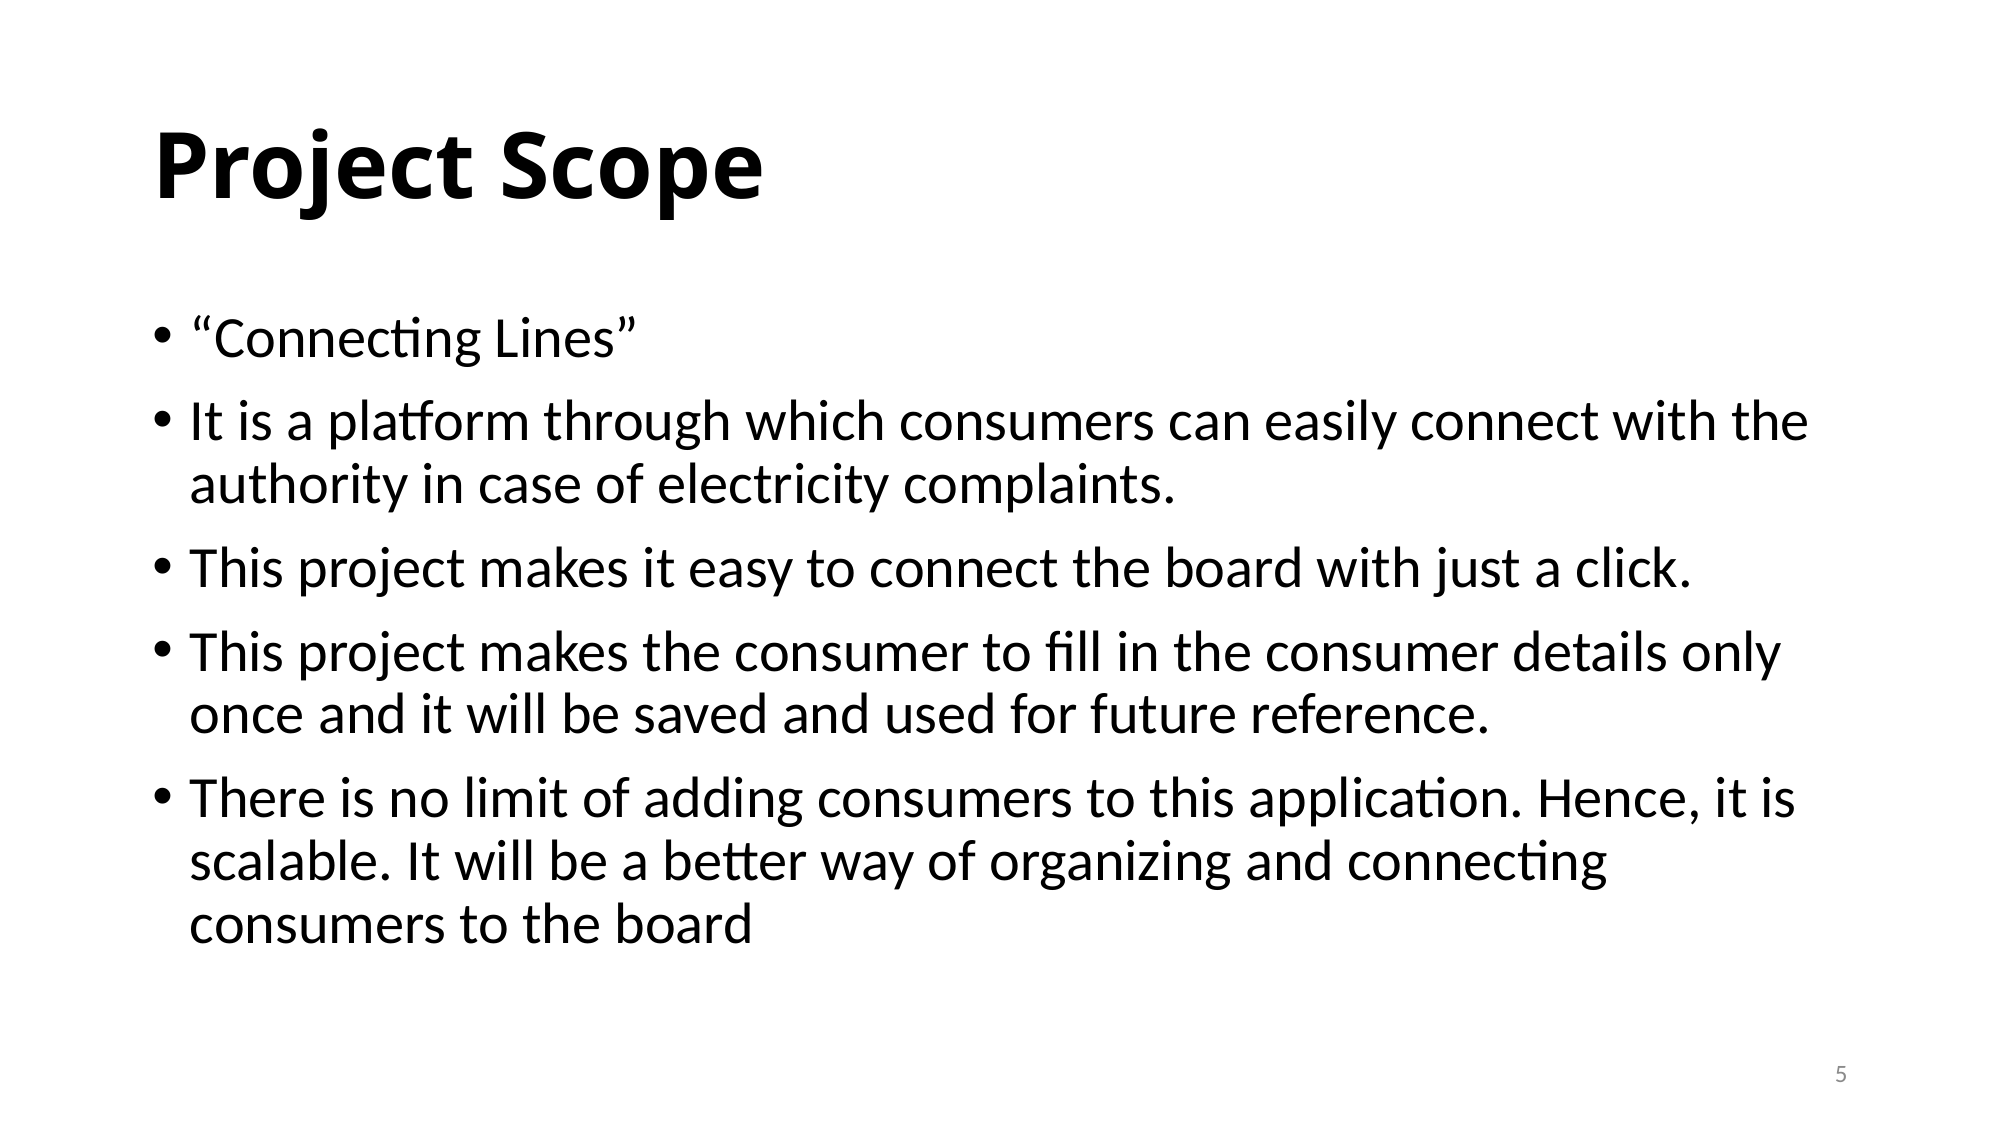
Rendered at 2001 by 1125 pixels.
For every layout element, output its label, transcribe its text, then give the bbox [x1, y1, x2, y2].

list “Connecting Lines” It is a platform through which consumers can easily connect with the authority in case of electricity complaints. This project makes it easy to connect the board with just a click. This project makes the consumer to fill in the consumer details only once and it will be saved and used for future reference. There is no limit of adding consumers to this application. Hence, it is scalable. It will be a better way of organizing and connecting consumers to the board [137, 299, 1863, 1014]
slide_number 5 [1412, 1042, 1863, 1103]
title Project Scope [137, 59, 1863, 278]
